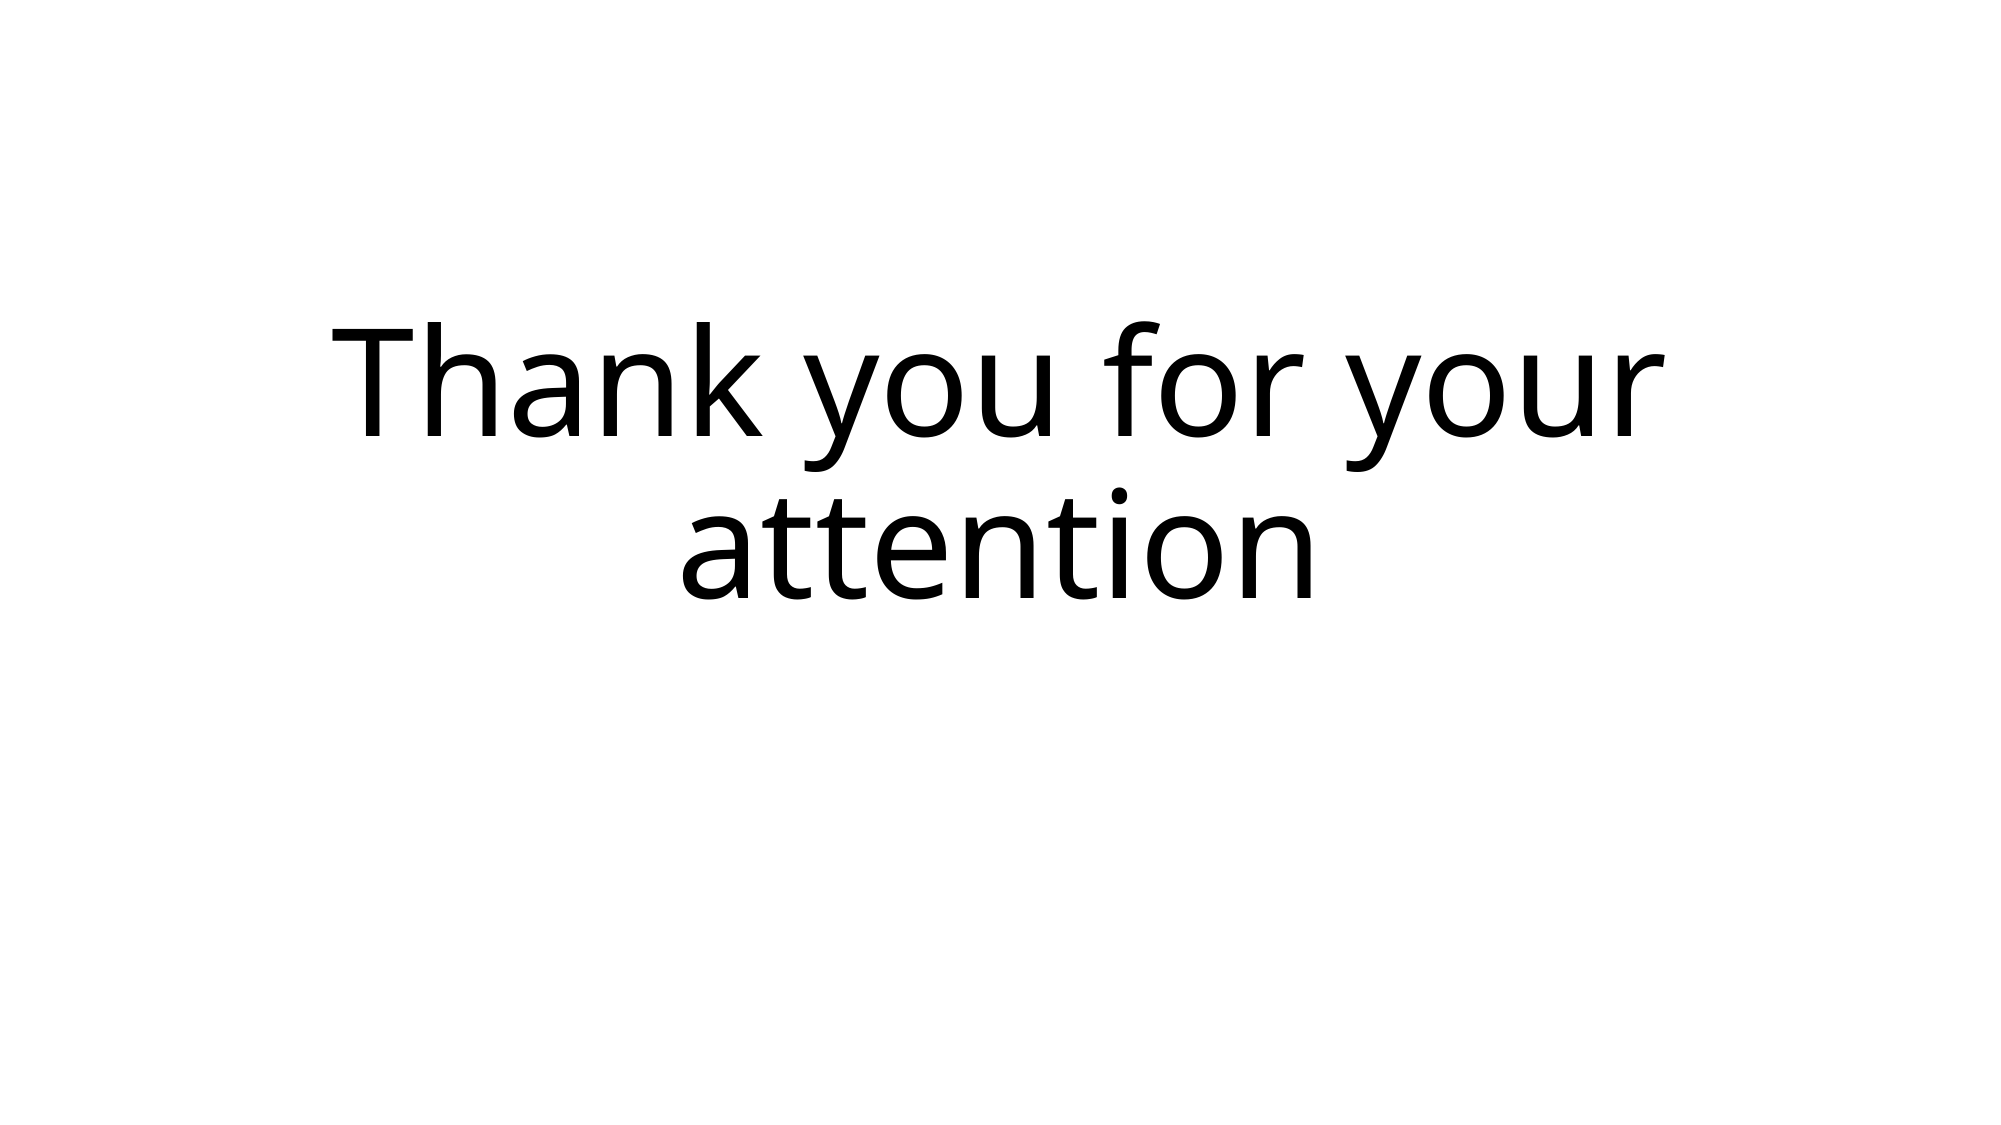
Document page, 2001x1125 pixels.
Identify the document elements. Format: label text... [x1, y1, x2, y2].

list Thank you for your attention [137, 299, 1863, 1014]
